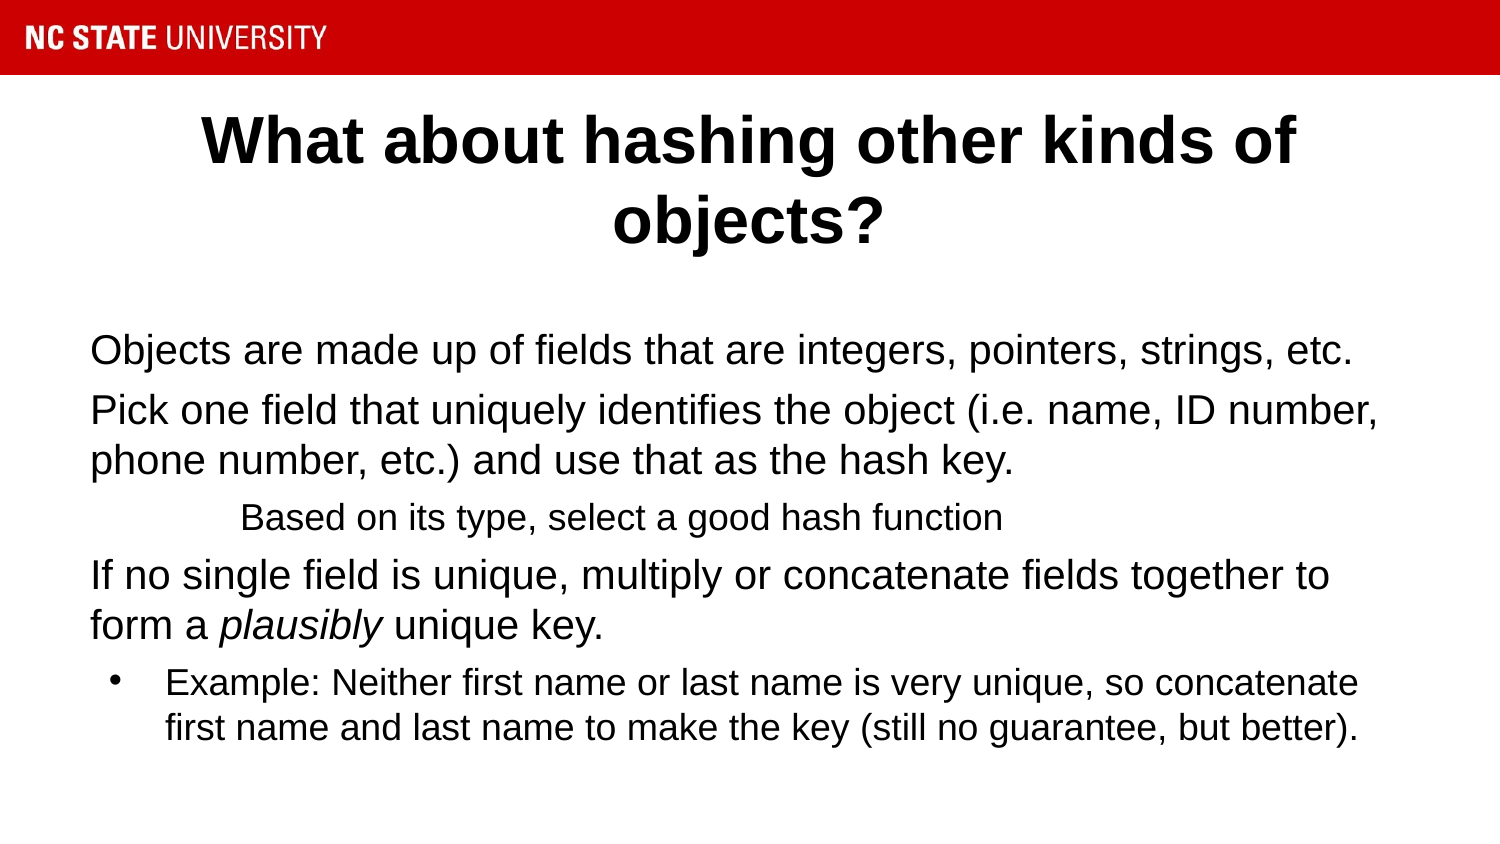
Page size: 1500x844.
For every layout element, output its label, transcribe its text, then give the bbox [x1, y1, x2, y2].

title What about hashing other kinds of objects? [75, 110, 1425, 243]
list Objects are made up of fields that are integers, pointers, strings, etc. Pick one field that uniquely identifies the object (i.e. name, ID number, phone number, etc.) and use that as the hash key. Based on its type, select a good hash function If no single field is unique, multiply or concatenate fields together to form a plausibly unique key. Example: Neither first name or last name is very unique, so concatenate first name and last name to make the key (still no guarantee, but better). [75, 307, 1425, 690]
picture [0, 0, 1500, 75]
